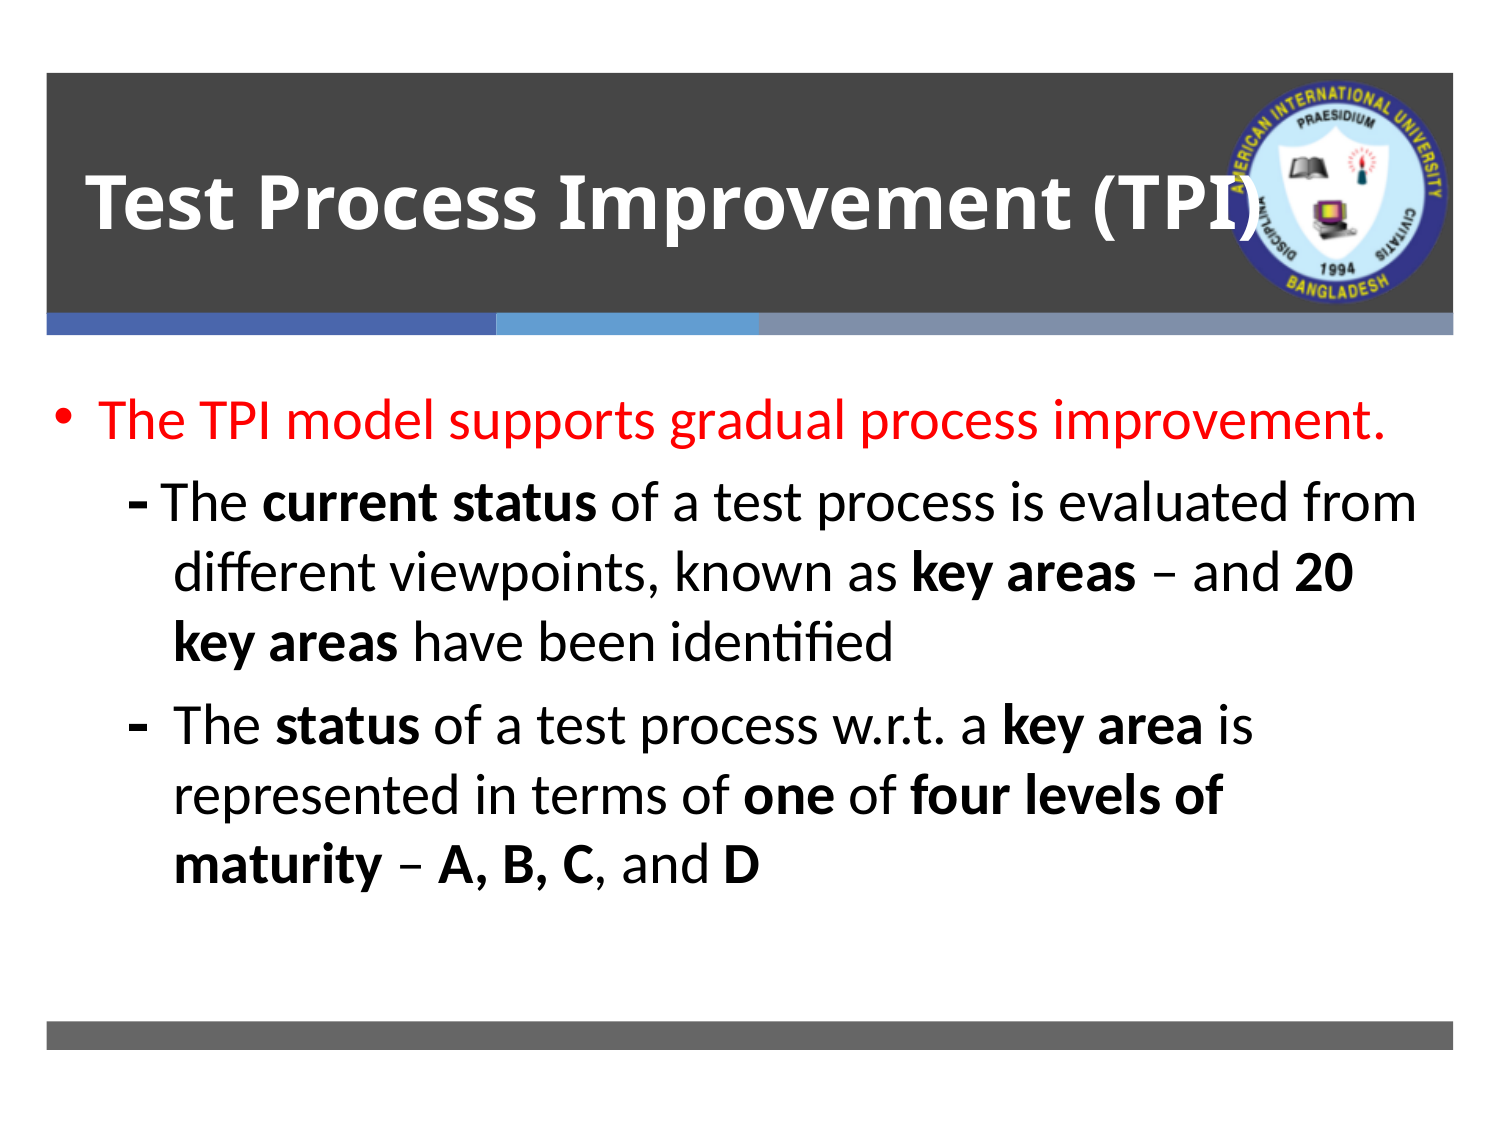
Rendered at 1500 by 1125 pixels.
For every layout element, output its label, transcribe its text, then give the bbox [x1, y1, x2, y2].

text_box The TPI model supports gradual process improvement.  The current status of a test process is evaluated from different viewpoints, known as key areas – and 20 key areas have been identified  The status of a test process w.r.t. a key area is represented in terms of one of four levels of maturity – A, B, C, and D [38, 373, 1462, 986]
picture [1220, 75, 1454, 310]
title Test Process Improvement (TPI) [69, 73, 1351, 253]
